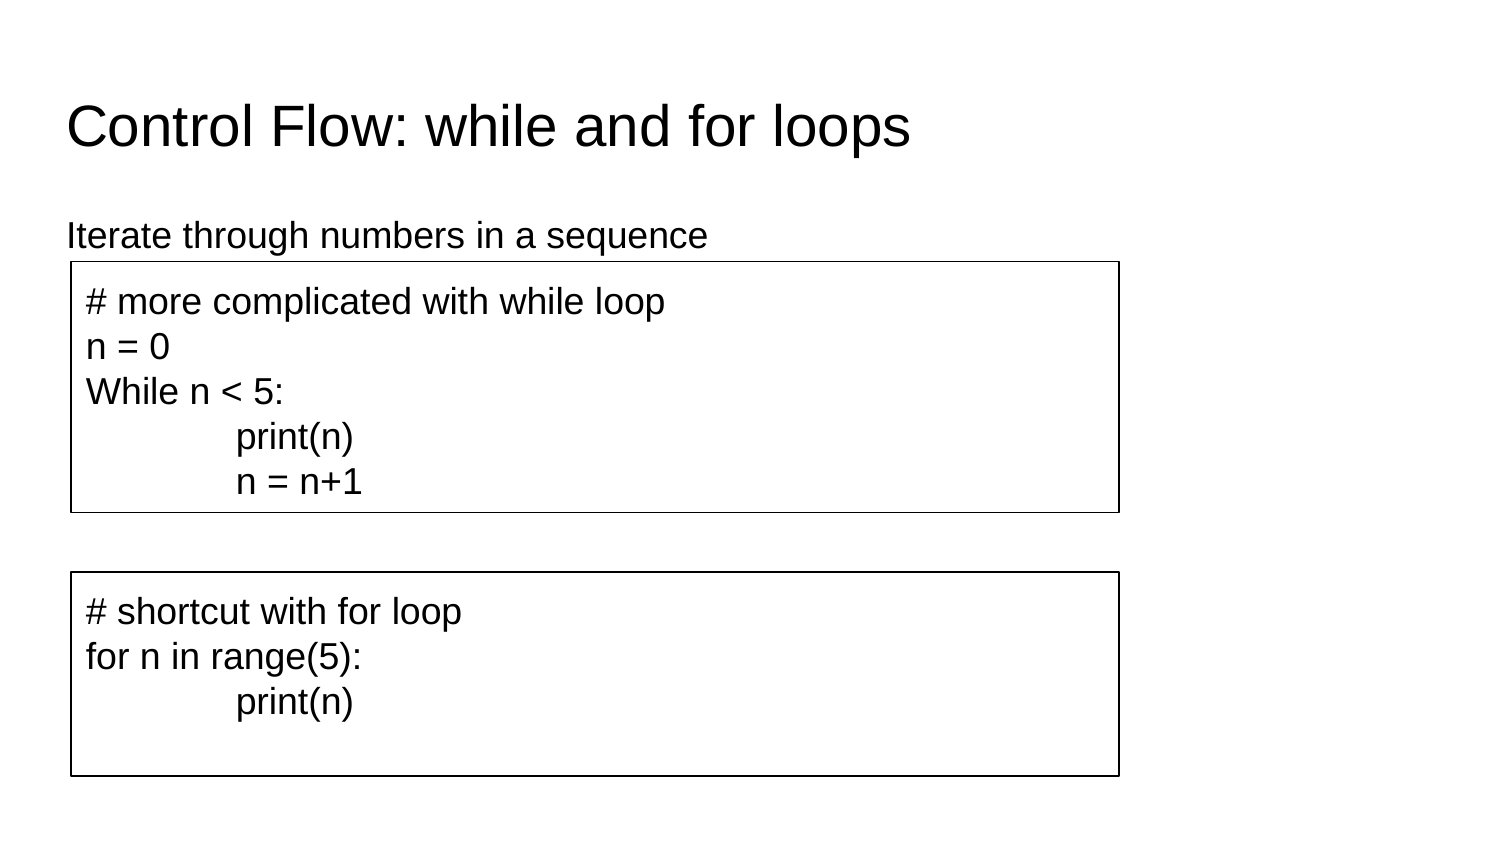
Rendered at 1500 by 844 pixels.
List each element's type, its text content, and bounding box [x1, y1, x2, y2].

title Control Flow: while and for loops [51, 72, 1449, 167]
list Iterate through numbers in a sequence [51, 189, 1449, 262]
text_box # more complicated with while loop n = 0 While n < 5: print(n) n = n+1 [70, 261, 1120, 513]
text_box # shortcut with for loop for n in range(5): print(n) [70, 571, 1120, 776]
